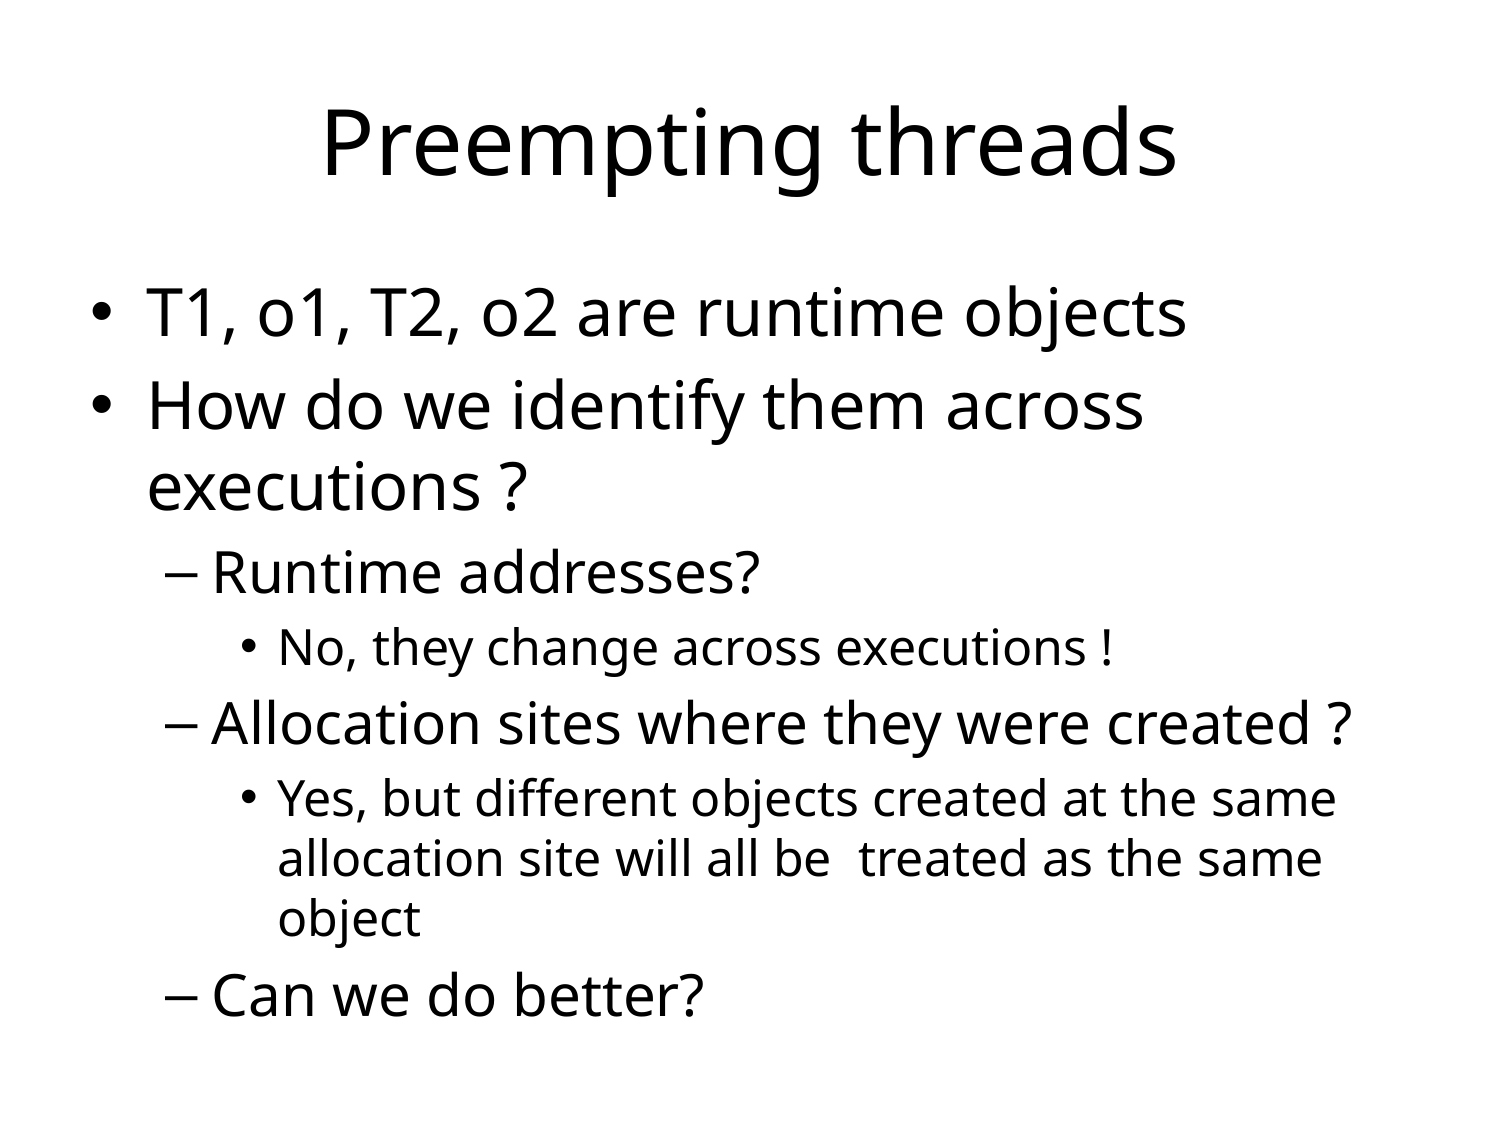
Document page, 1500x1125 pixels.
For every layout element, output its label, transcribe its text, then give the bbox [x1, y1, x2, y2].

title Preempting threads [75, 45, 1425, 233]
list T1, o1, T2, o2 are runtime objects How do we identify them across executions ? Runtime addresses? No, they change across executions ! Allocation sites where they were created ? Yes, but different objects created at the same allocation site will all be treated as the same object Can we do better? [75, 262, 1425, 1088]
